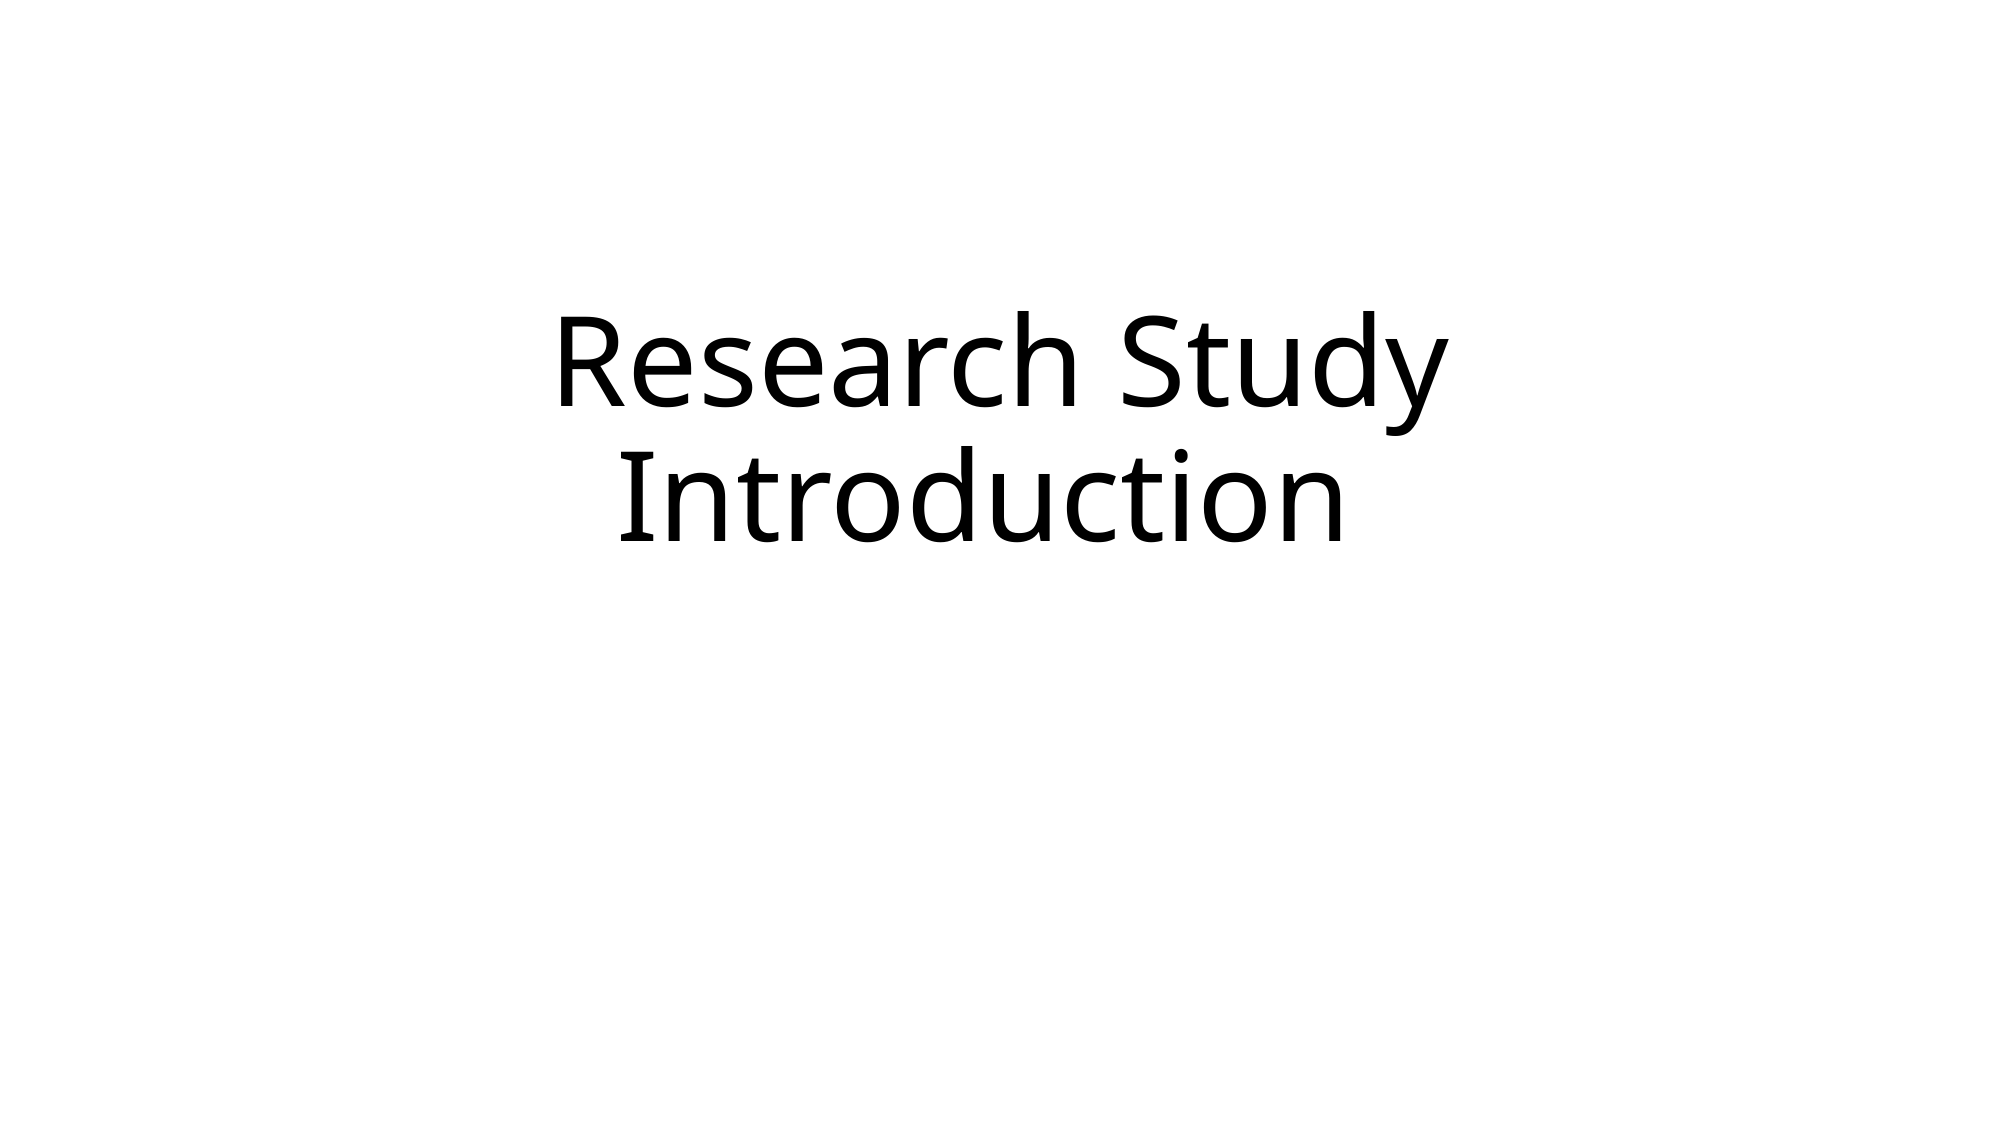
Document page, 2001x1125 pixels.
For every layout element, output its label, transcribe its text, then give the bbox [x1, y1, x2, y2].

title Research Study Introduction [249, 184, 1750, 576]
